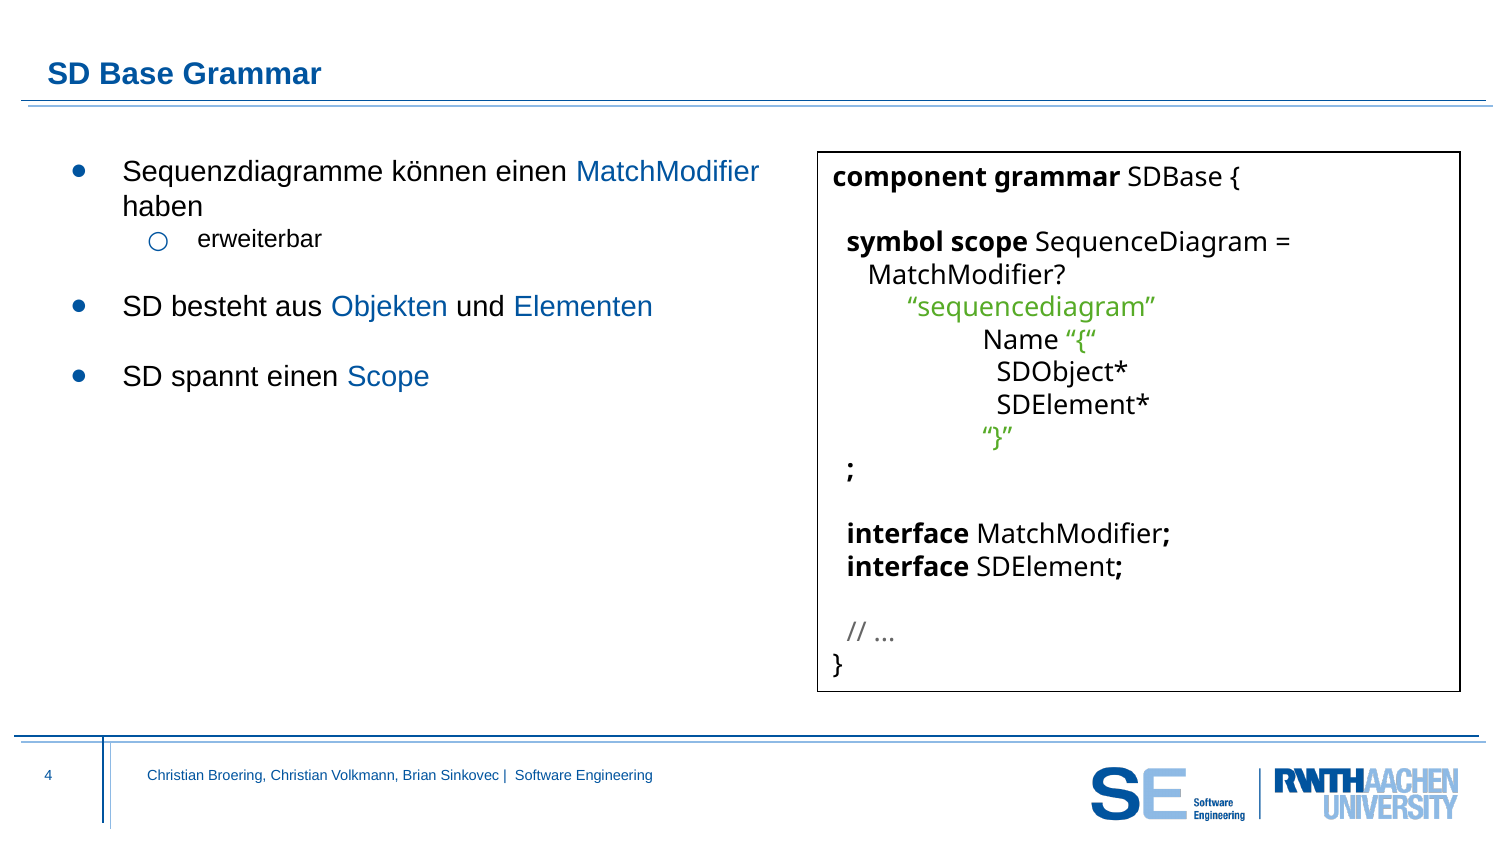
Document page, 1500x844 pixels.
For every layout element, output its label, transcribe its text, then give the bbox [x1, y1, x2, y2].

title SD Base Grammar [47, 24, 1461, 92]
text_box component grammar SDBase { symbol scope SequenceDiagram = MatchModifier? “sequencediagram” Name “{“ SDObject* SDElement* “}” ; interface MatchModifier; interface SDElement; // ... } [817, 152, 1461, 692]
picture [1076, 743, 1473, 844]
list Sequenzdiagramme können einen MatchModifier haben erweiterbar SD besteht aus Objekten und Elementen SD spannt einen Scope [47, 152, 783, 692]
